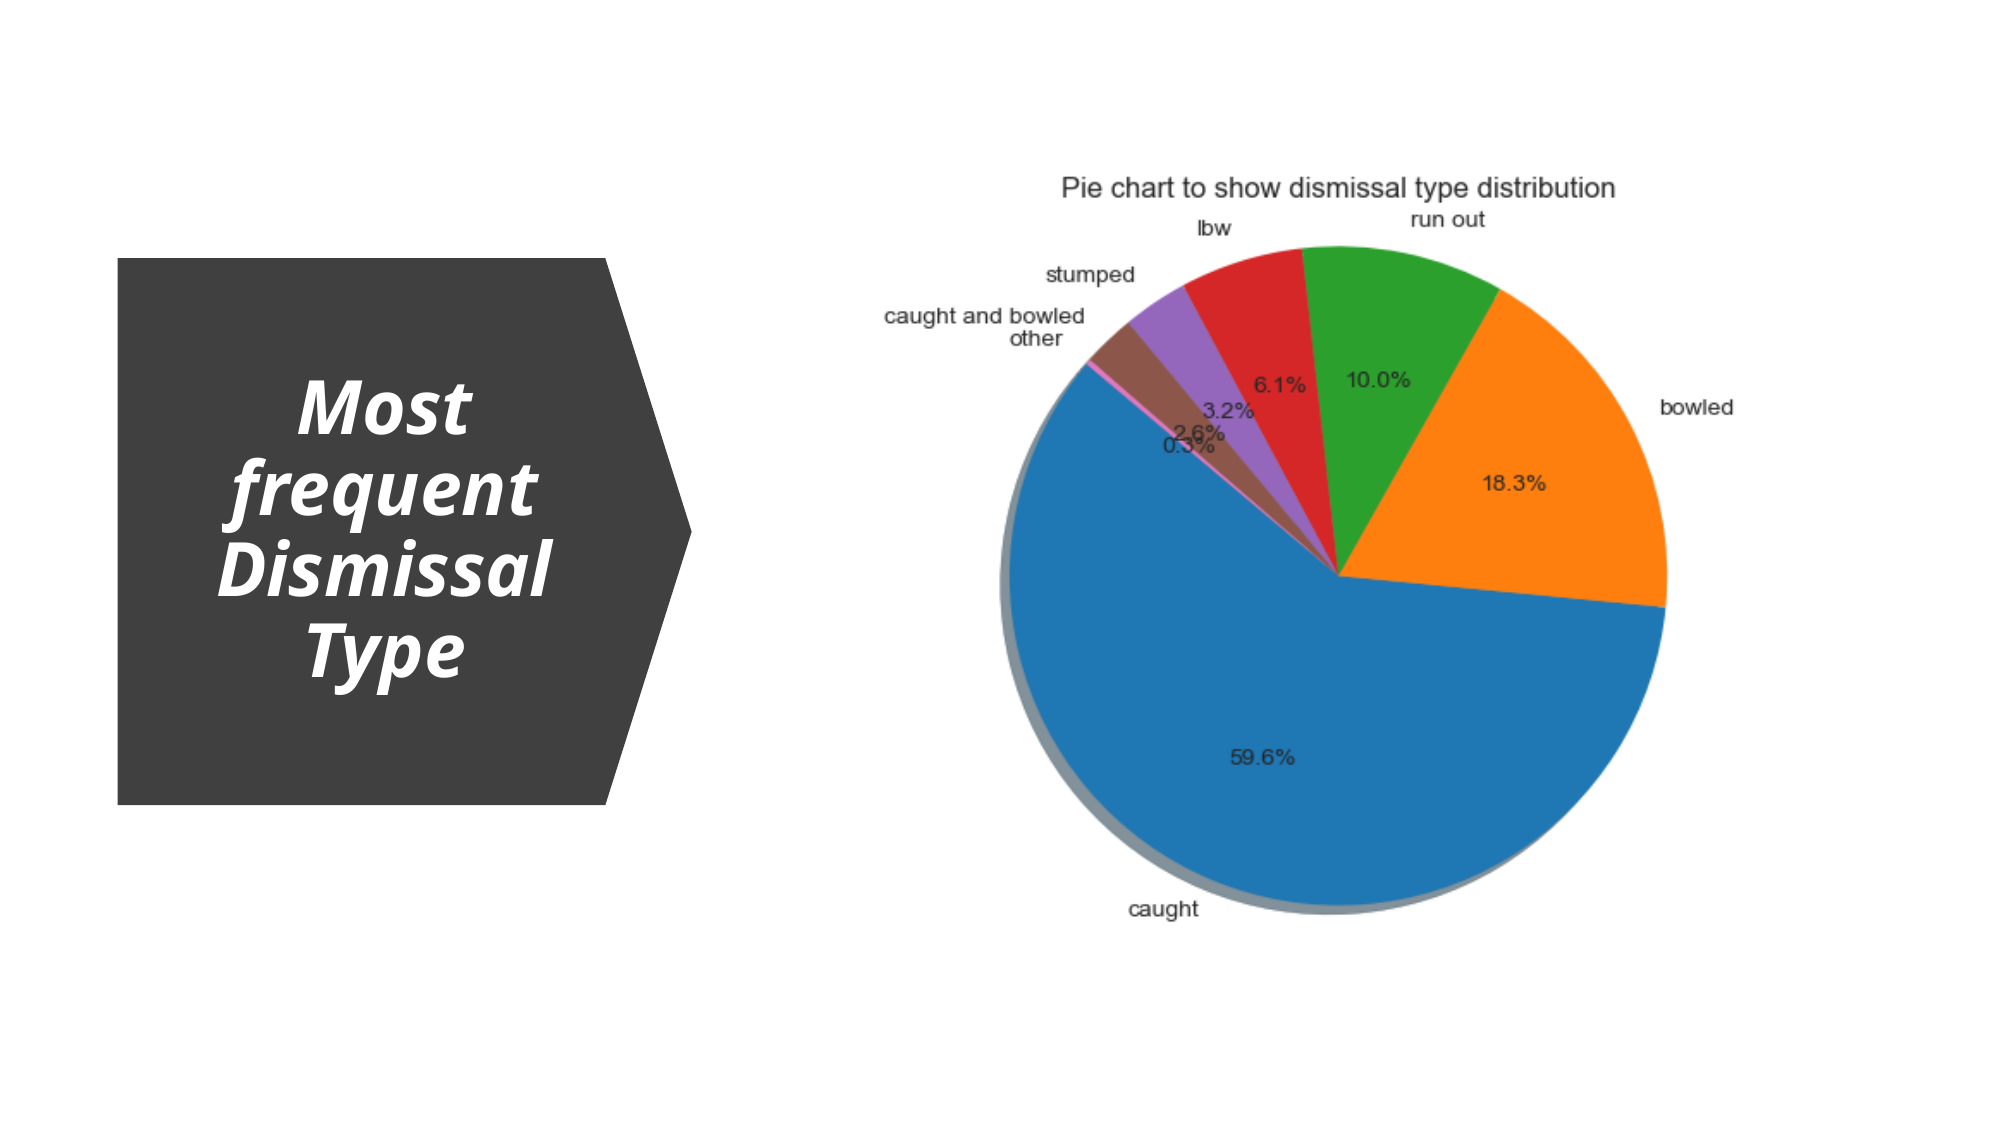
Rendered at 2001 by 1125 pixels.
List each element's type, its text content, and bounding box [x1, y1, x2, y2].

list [783, 160, 1896, 965]
text_box [116, 257, 693, 807]
title Most frequent Dismissal Type [168, 322, 601, 741]
